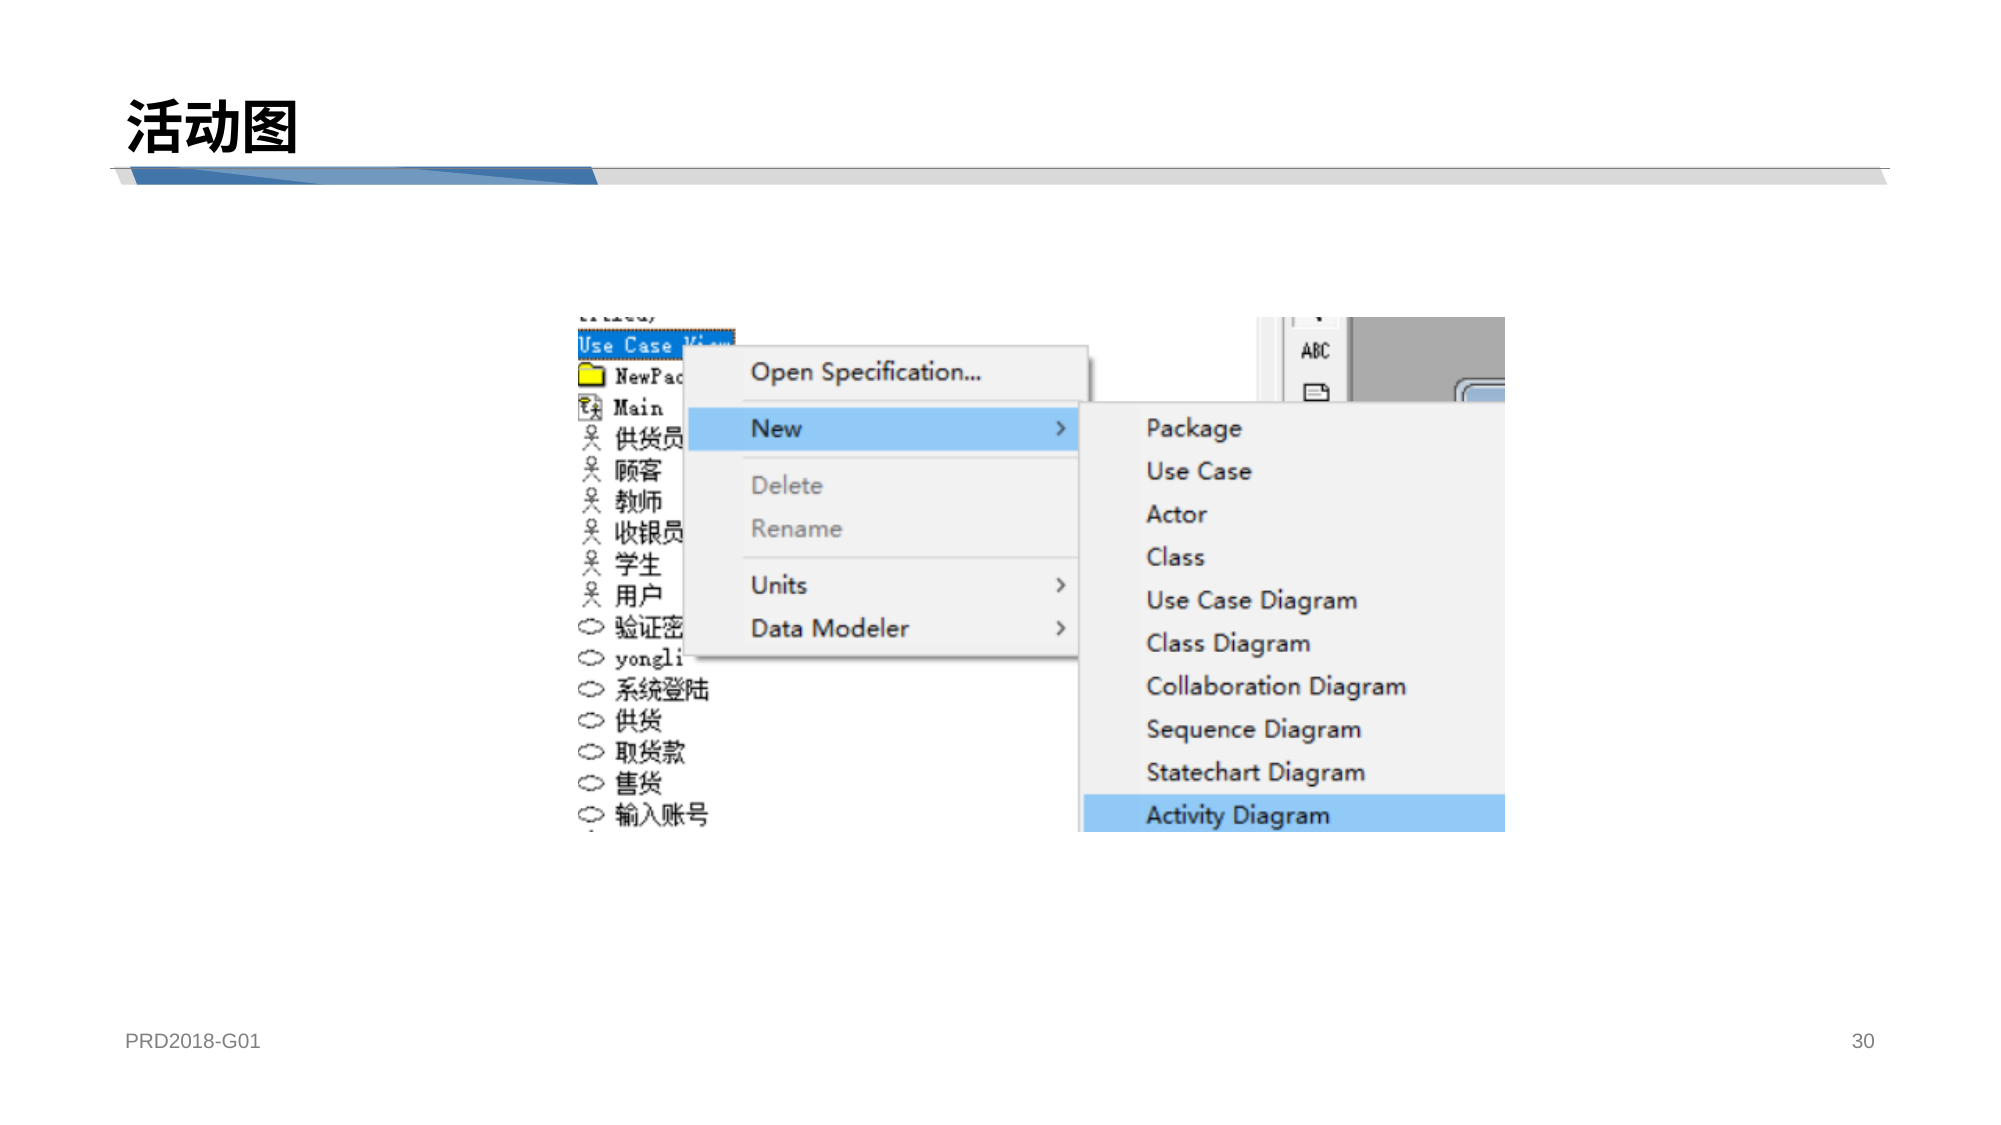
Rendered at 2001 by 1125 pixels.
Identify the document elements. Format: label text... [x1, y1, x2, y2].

footer PRD2018-G01 [109, 1023, 790, 1058]
slide_number 30 [1412, 1023, 1890, 1058]
picture [578, 317, 1505, 832]
title 活动图 [109, 0, 1890, 169]
